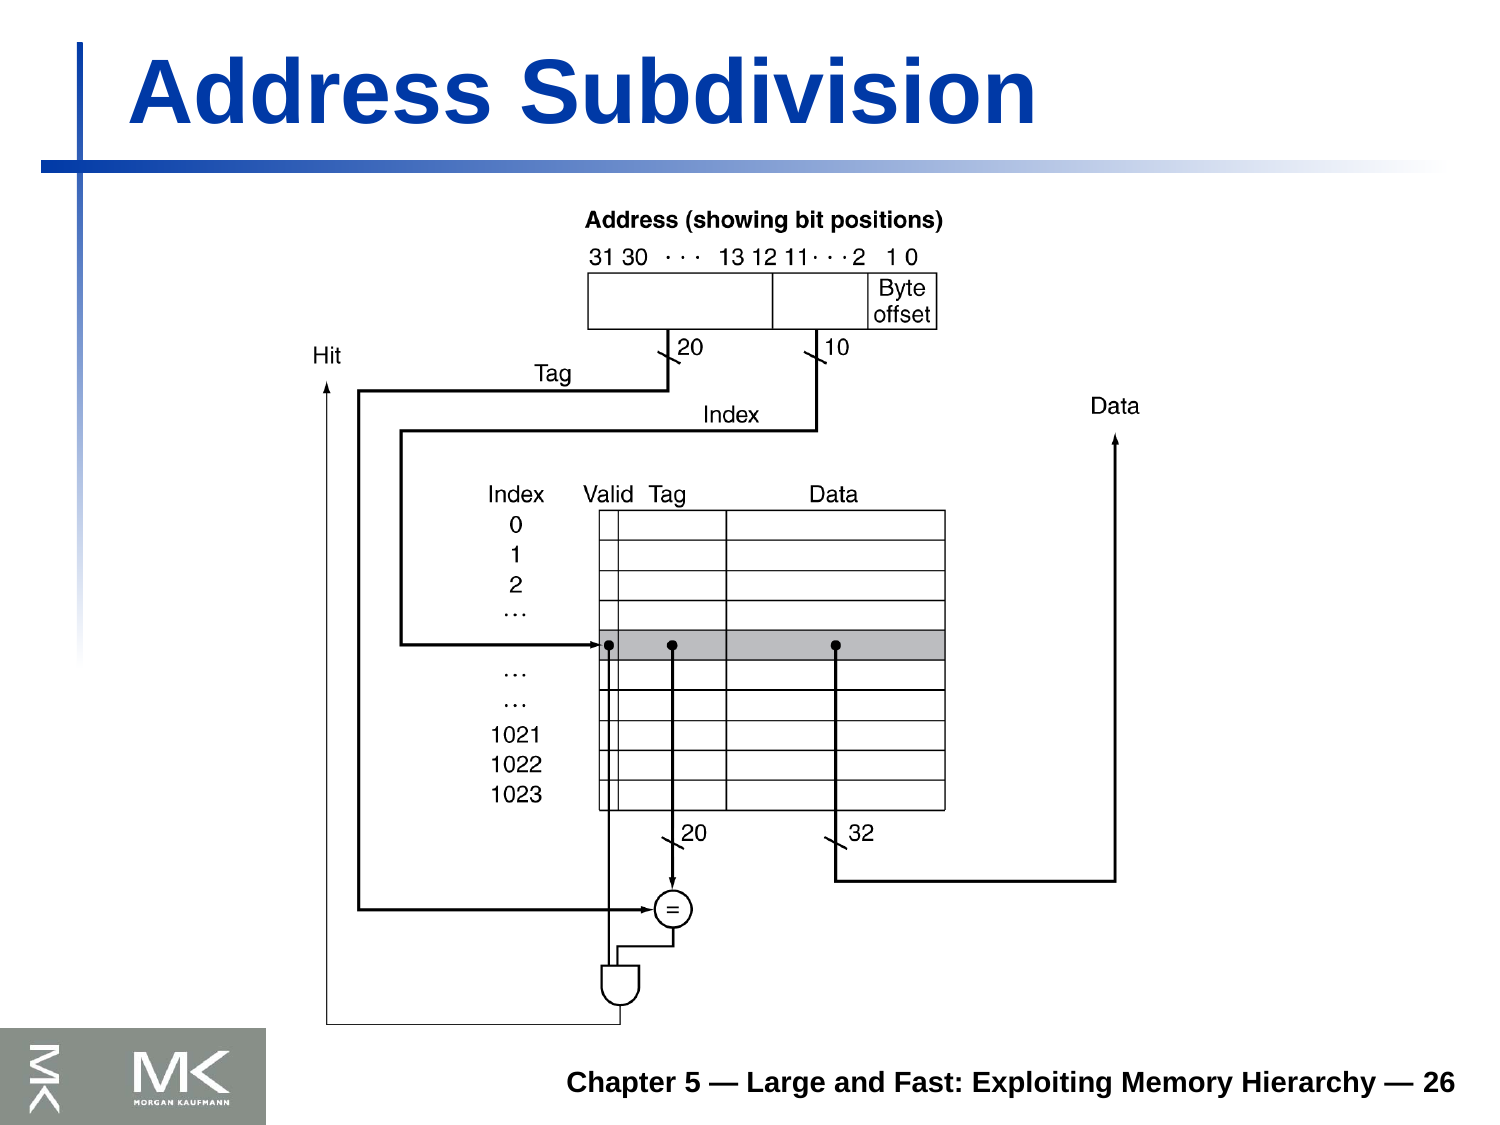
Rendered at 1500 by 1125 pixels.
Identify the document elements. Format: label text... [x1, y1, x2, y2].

title Address Subdivision [112, 23, 1468, 149]
picture [312, 207, 1141, 1025]
footer Chapter 5 — Large and Fast: Exploiting Memory Hierarchy — 26 [277, 1046, 1471, 1106]
picture [0, 1028, 266, 1125]
